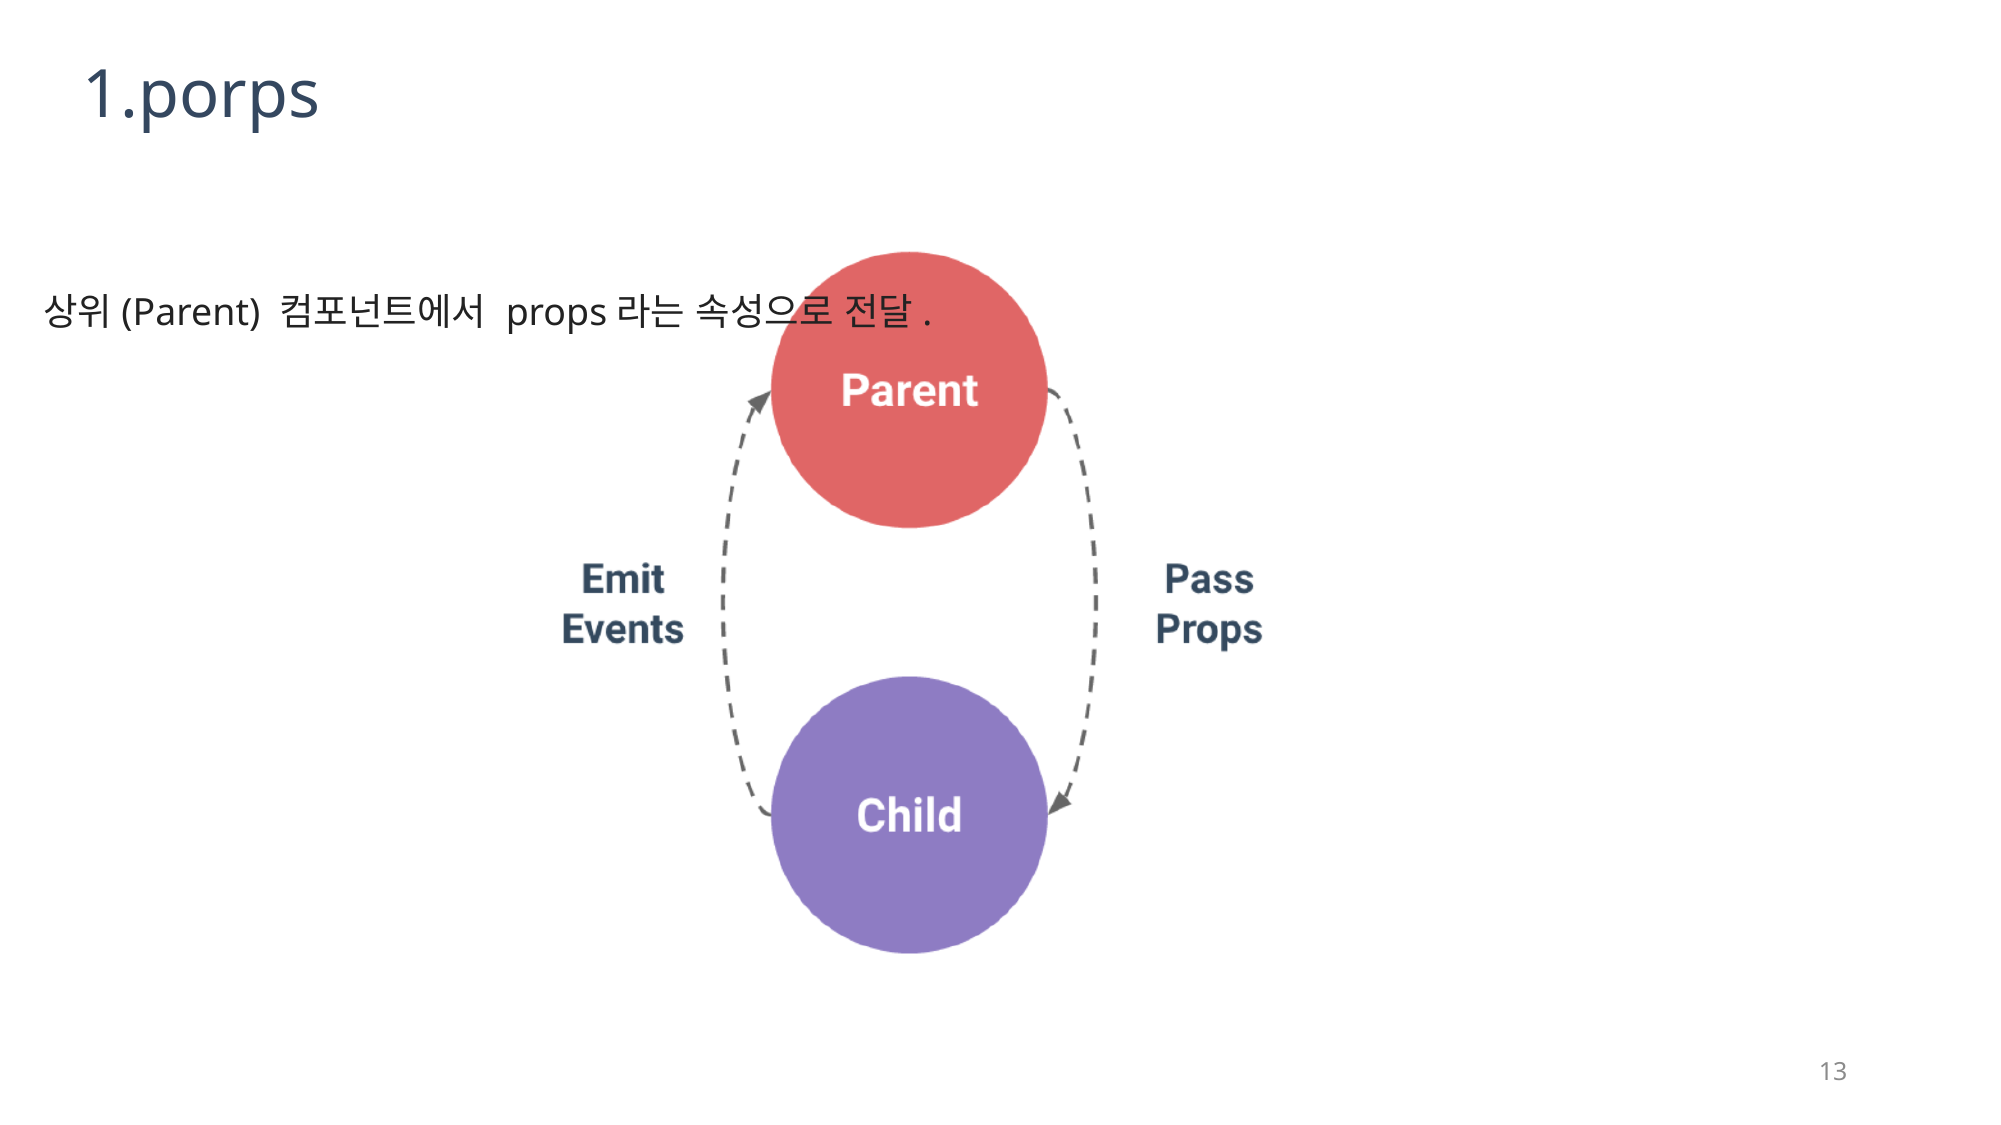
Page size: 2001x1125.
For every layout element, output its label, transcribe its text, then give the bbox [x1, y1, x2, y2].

picture [532, 246, 1327, 966]
text_box 상위(Parent) 컴포넌트에서 props라는 속성으로 전달. [28, 280, 532, 341]
slide_number 13 [1412, 1042, 1863, 1103]
text_box 1.porps [67, 43, 842, 139]
